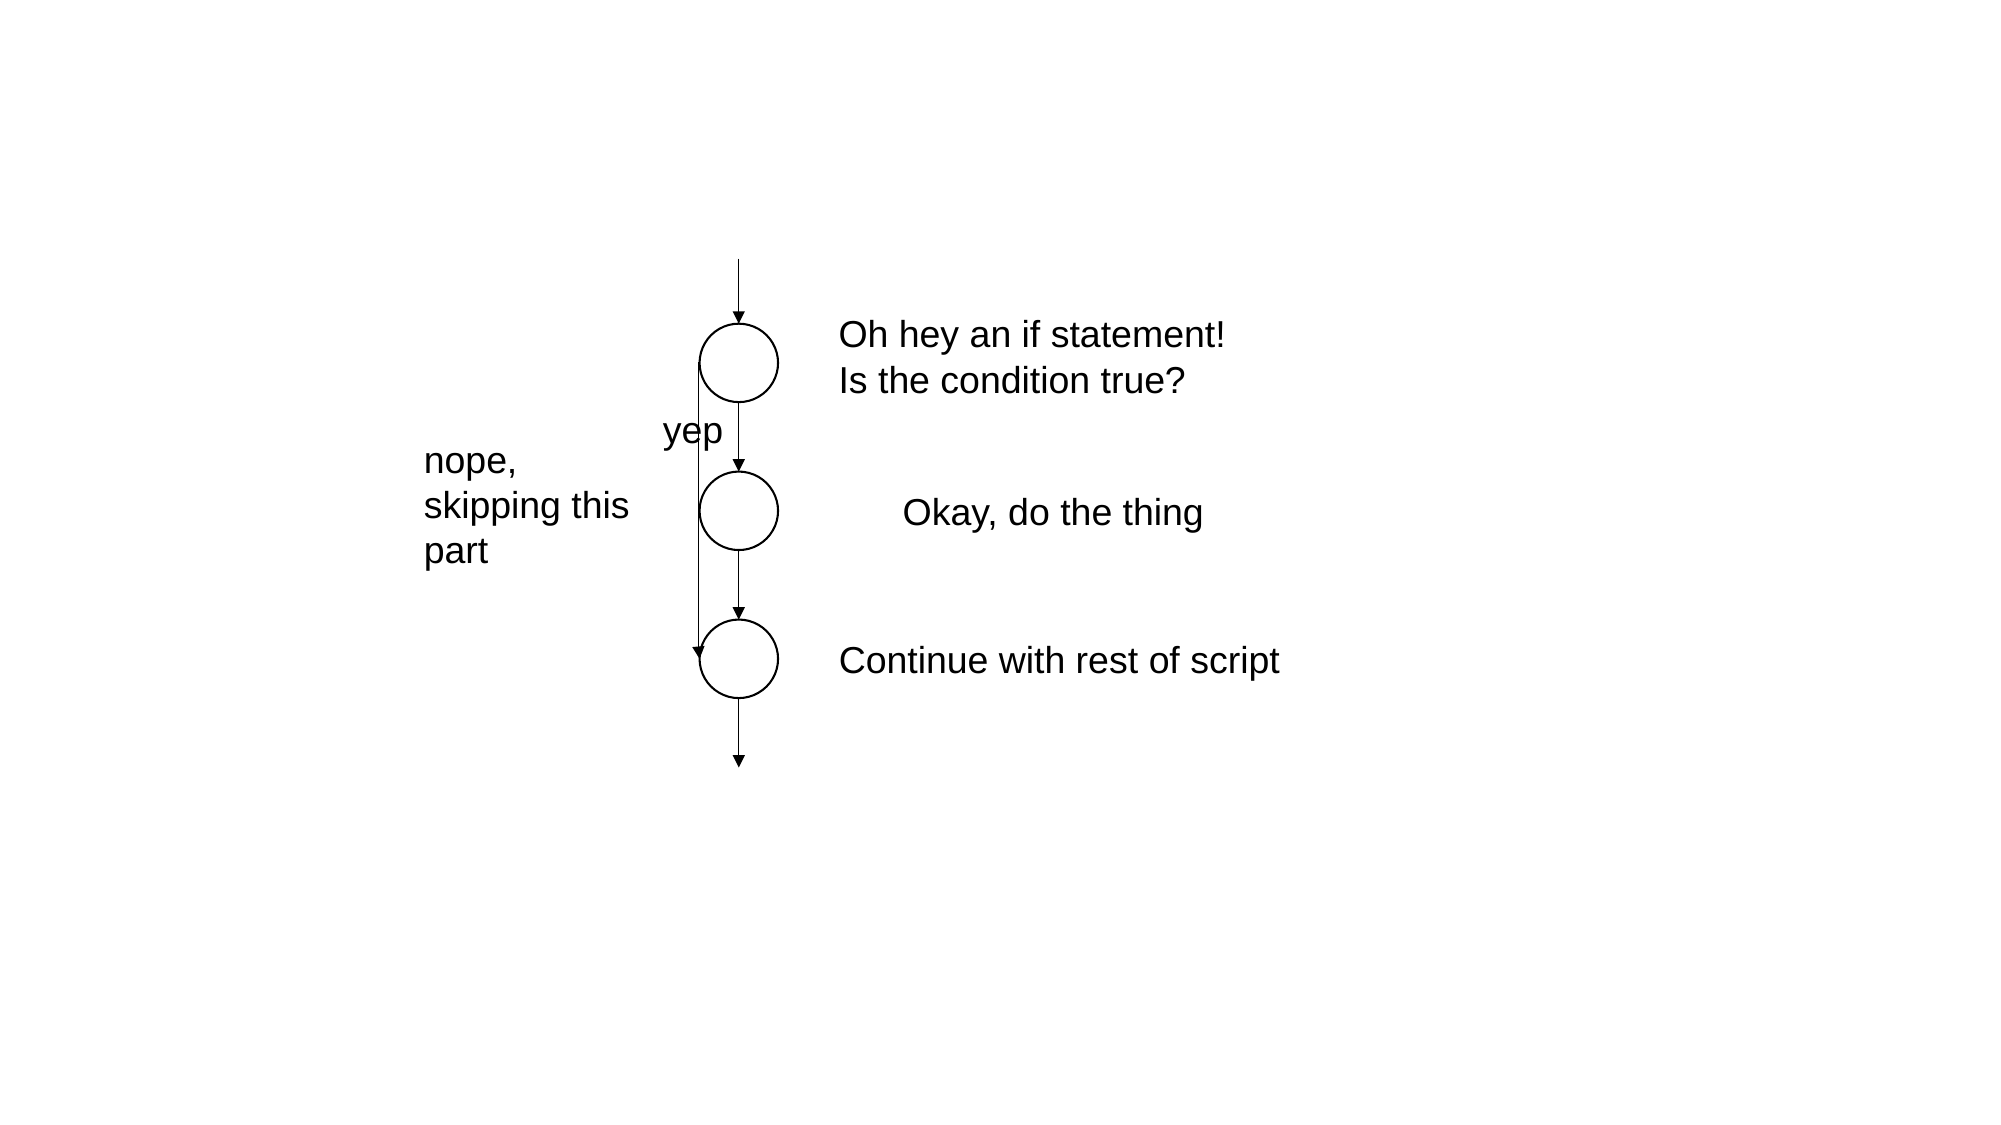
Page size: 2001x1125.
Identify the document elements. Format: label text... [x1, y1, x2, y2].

text_box Continue with rest of script [824, 628, 1296, 688]
text_box [698, 322, 780, 404]
text_box yep [702, 398, 739, 459]
text_box nope, skipping this part [409, 428, 646, 579]
text_box Okay, do the thing [888, 480, 1219, 541]
text_box Is the condition true? [823, 348, 1201, 409]
text_box Oh hey an if statement! [823, 302, 1241, 363]
text_box yep [648, 398, 699, 459]
text_box [698, 618, 780, 700]
text_box [702, 470, 780, 552]
